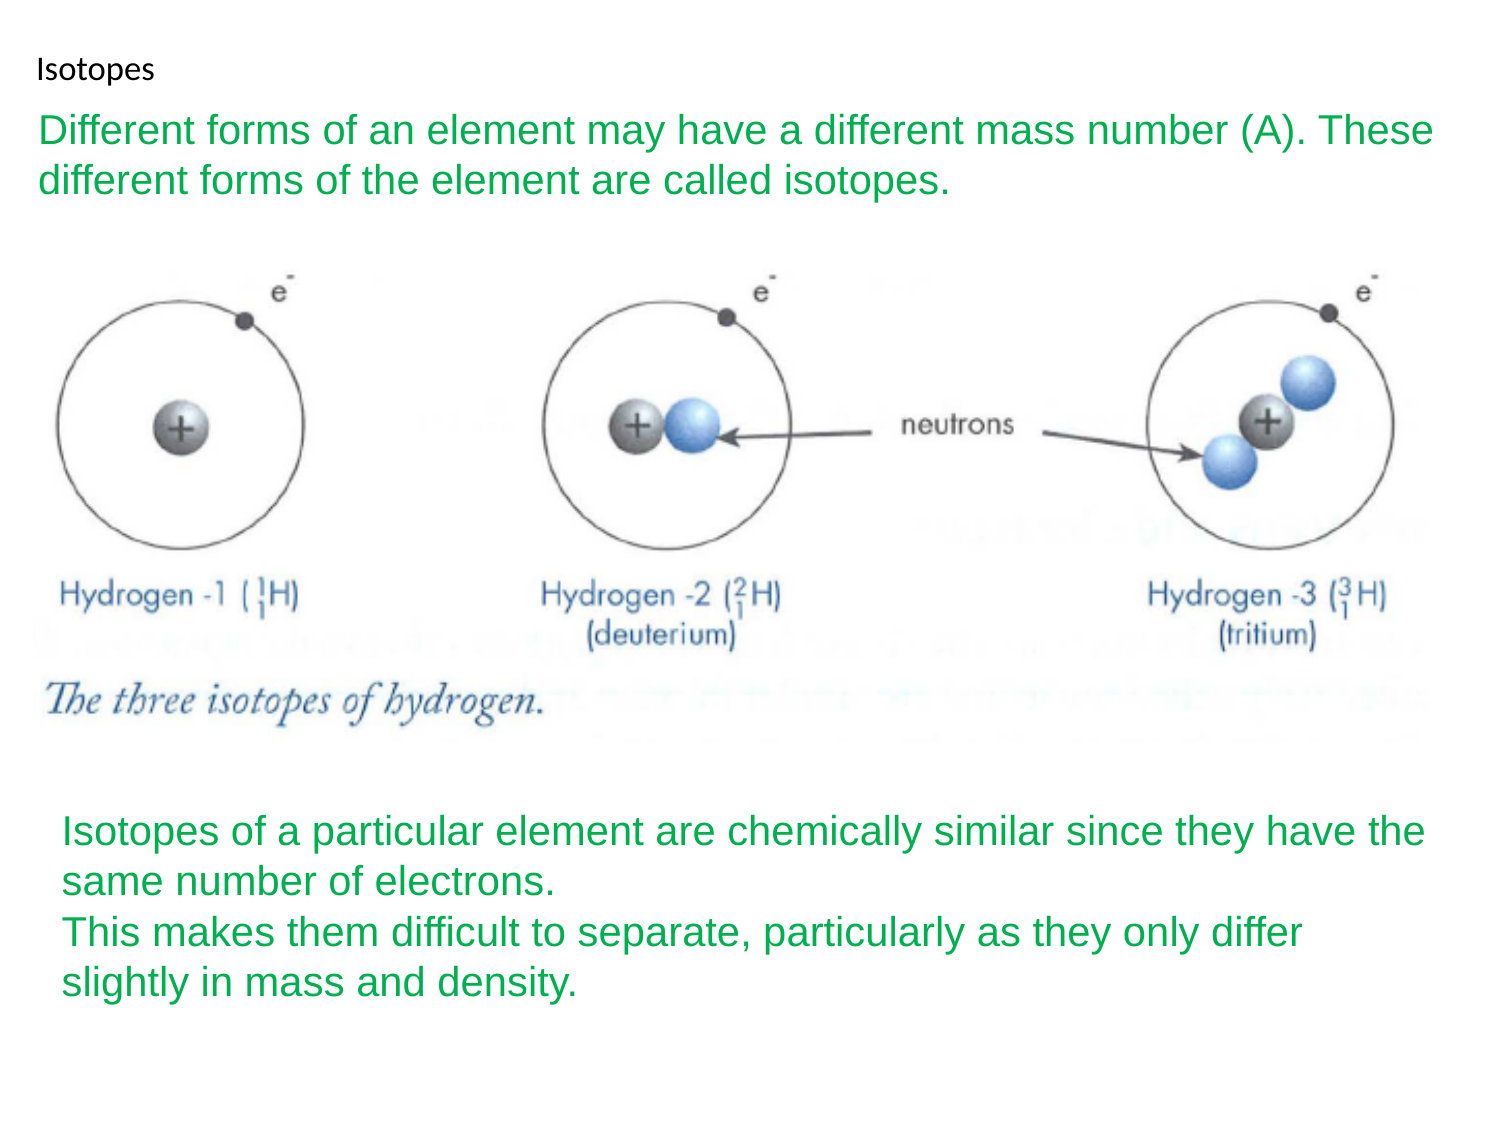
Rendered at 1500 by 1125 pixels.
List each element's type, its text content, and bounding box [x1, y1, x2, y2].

text_box Different forms of an element may have a different mass number (A). These different forms of the element are called isotopes. [23, 95, 1465, 210]
text_box Isotopes of a particular element are chemically similar since they have the same number of electrons. This makes them difficult to separate, particularly as they only differ slightly in mass and density. [46, 796, 1442, 1012]
picture [33, 264, 1430, 744]
title Isotopes [21, 38, 889, 95]
